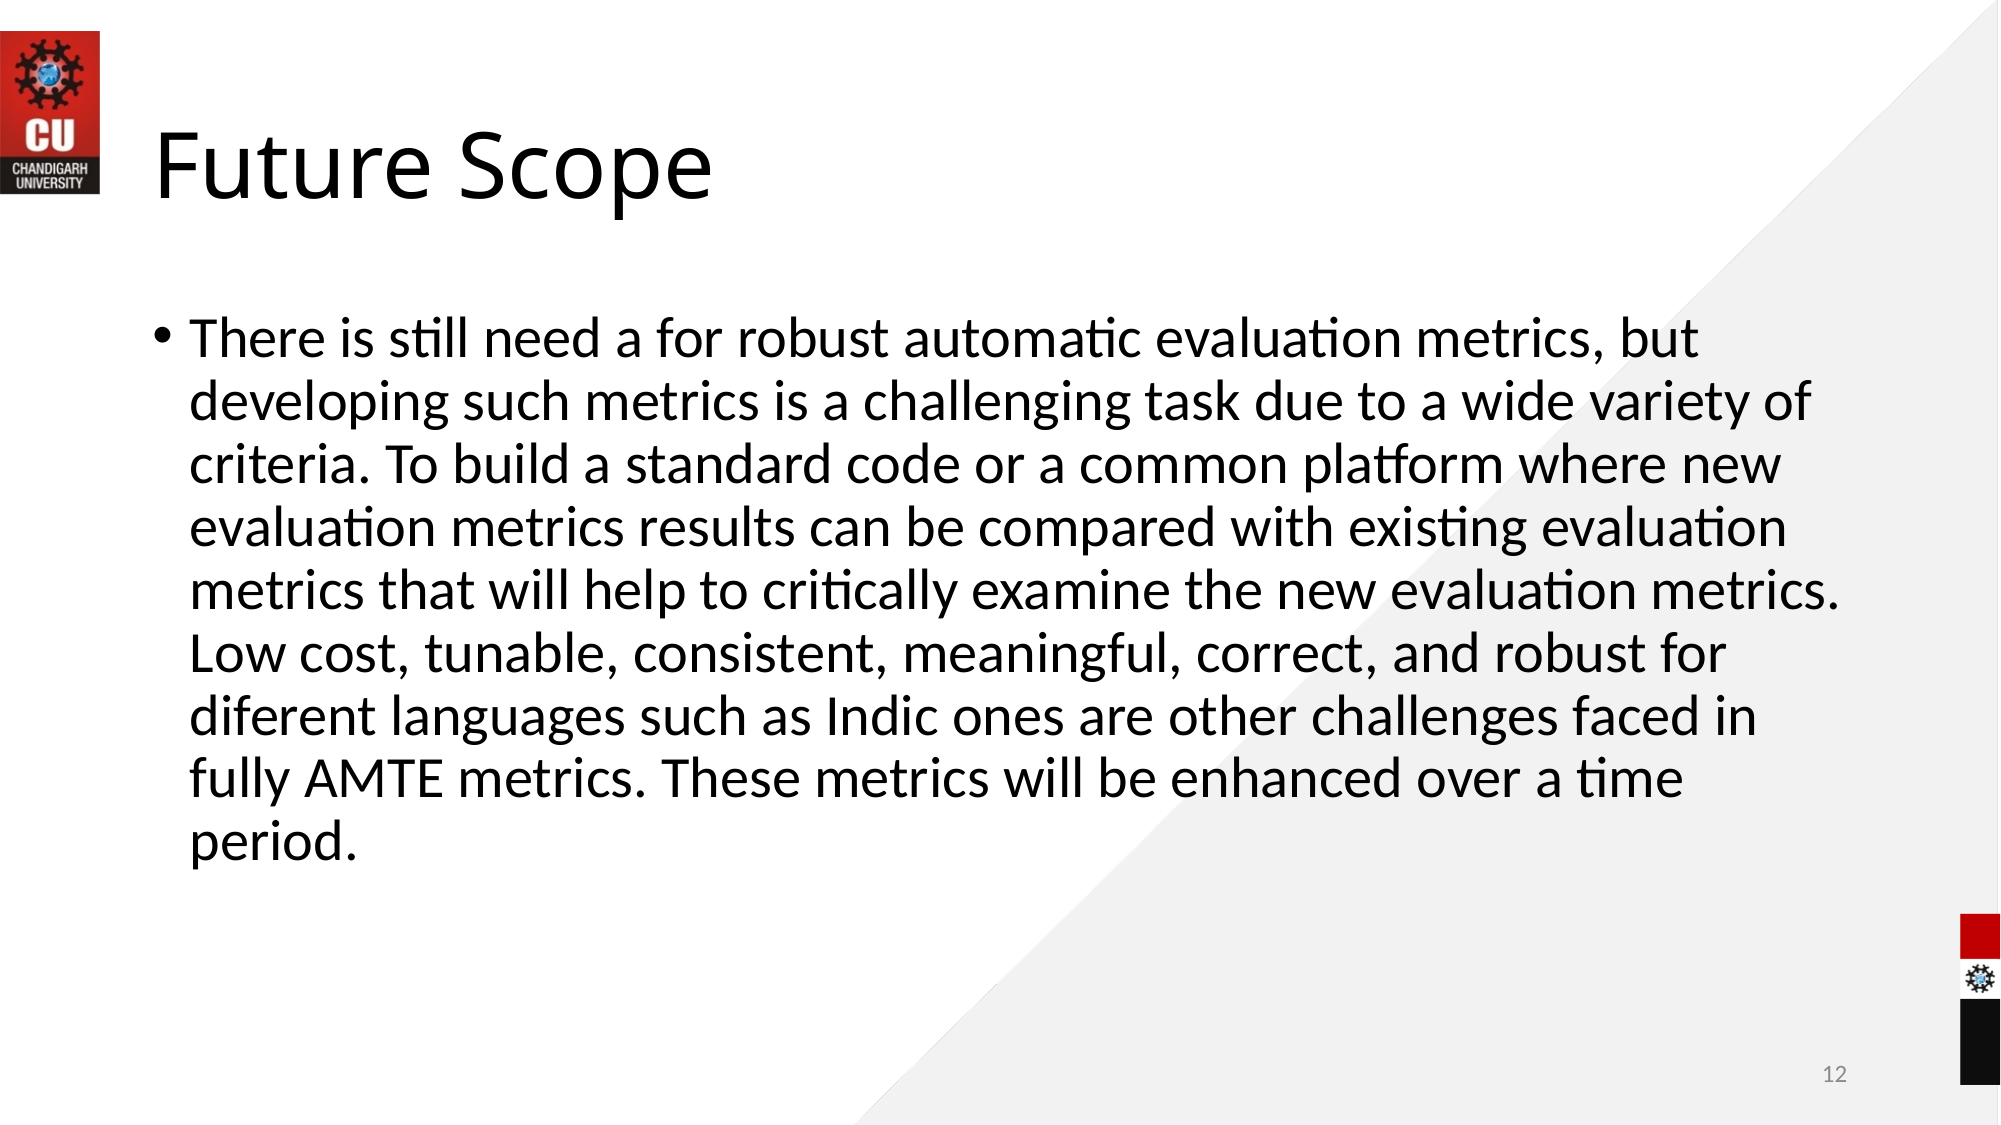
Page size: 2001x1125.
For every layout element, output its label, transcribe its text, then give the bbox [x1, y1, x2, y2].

picture [0, 0, 2001, 1125]
title Future Scope [137, 59, 1863, 278]
slide_number 12 [1412, 1042, 1863, 1103]
list There is still need a for robust automatic evaluation metrics, but developing such metrics is a challenging task due to a wide variety of criteria. To build a standard code or a common platform where new evaluation metrics results can be compared with existing evaluation metrics that will help to critically examine the new evaluation metrics. Low cost, tunable, consistent, meaningful, correct, and robust for diferent languages such as Indic ones are other challenges faced in fully AMTE metrics. These metrics will be enhanced over a time period. [137, 299, 1863, 1014]
